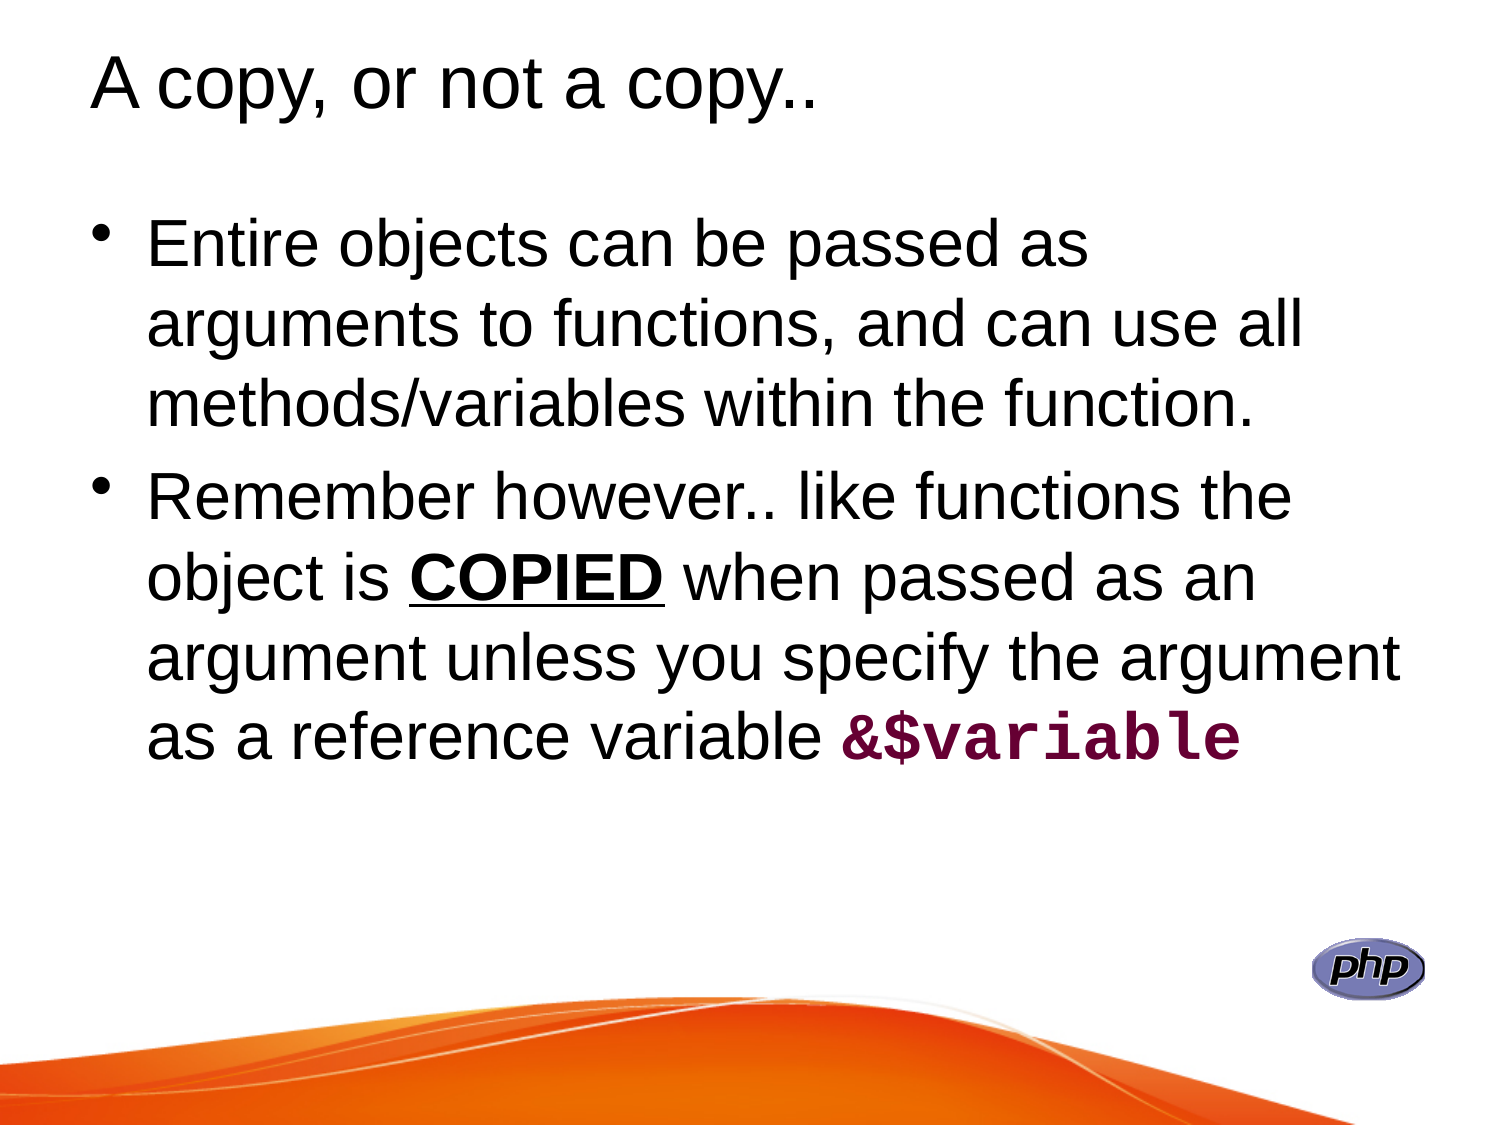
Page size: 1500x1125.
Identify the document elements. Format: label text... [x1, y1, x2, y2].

list Entire objects can be passed as arguments to functions, and can use all methods/variables within the function. Remember however.. like functions the object is COPIED when passed as an argument unless you specify the argument as a reference variable &$variable [74, 192, 1426, 1006]
picture [0, 0, 1500, 1125]
title A copy, or not a copy.. [74, 30, 1426, 127]
